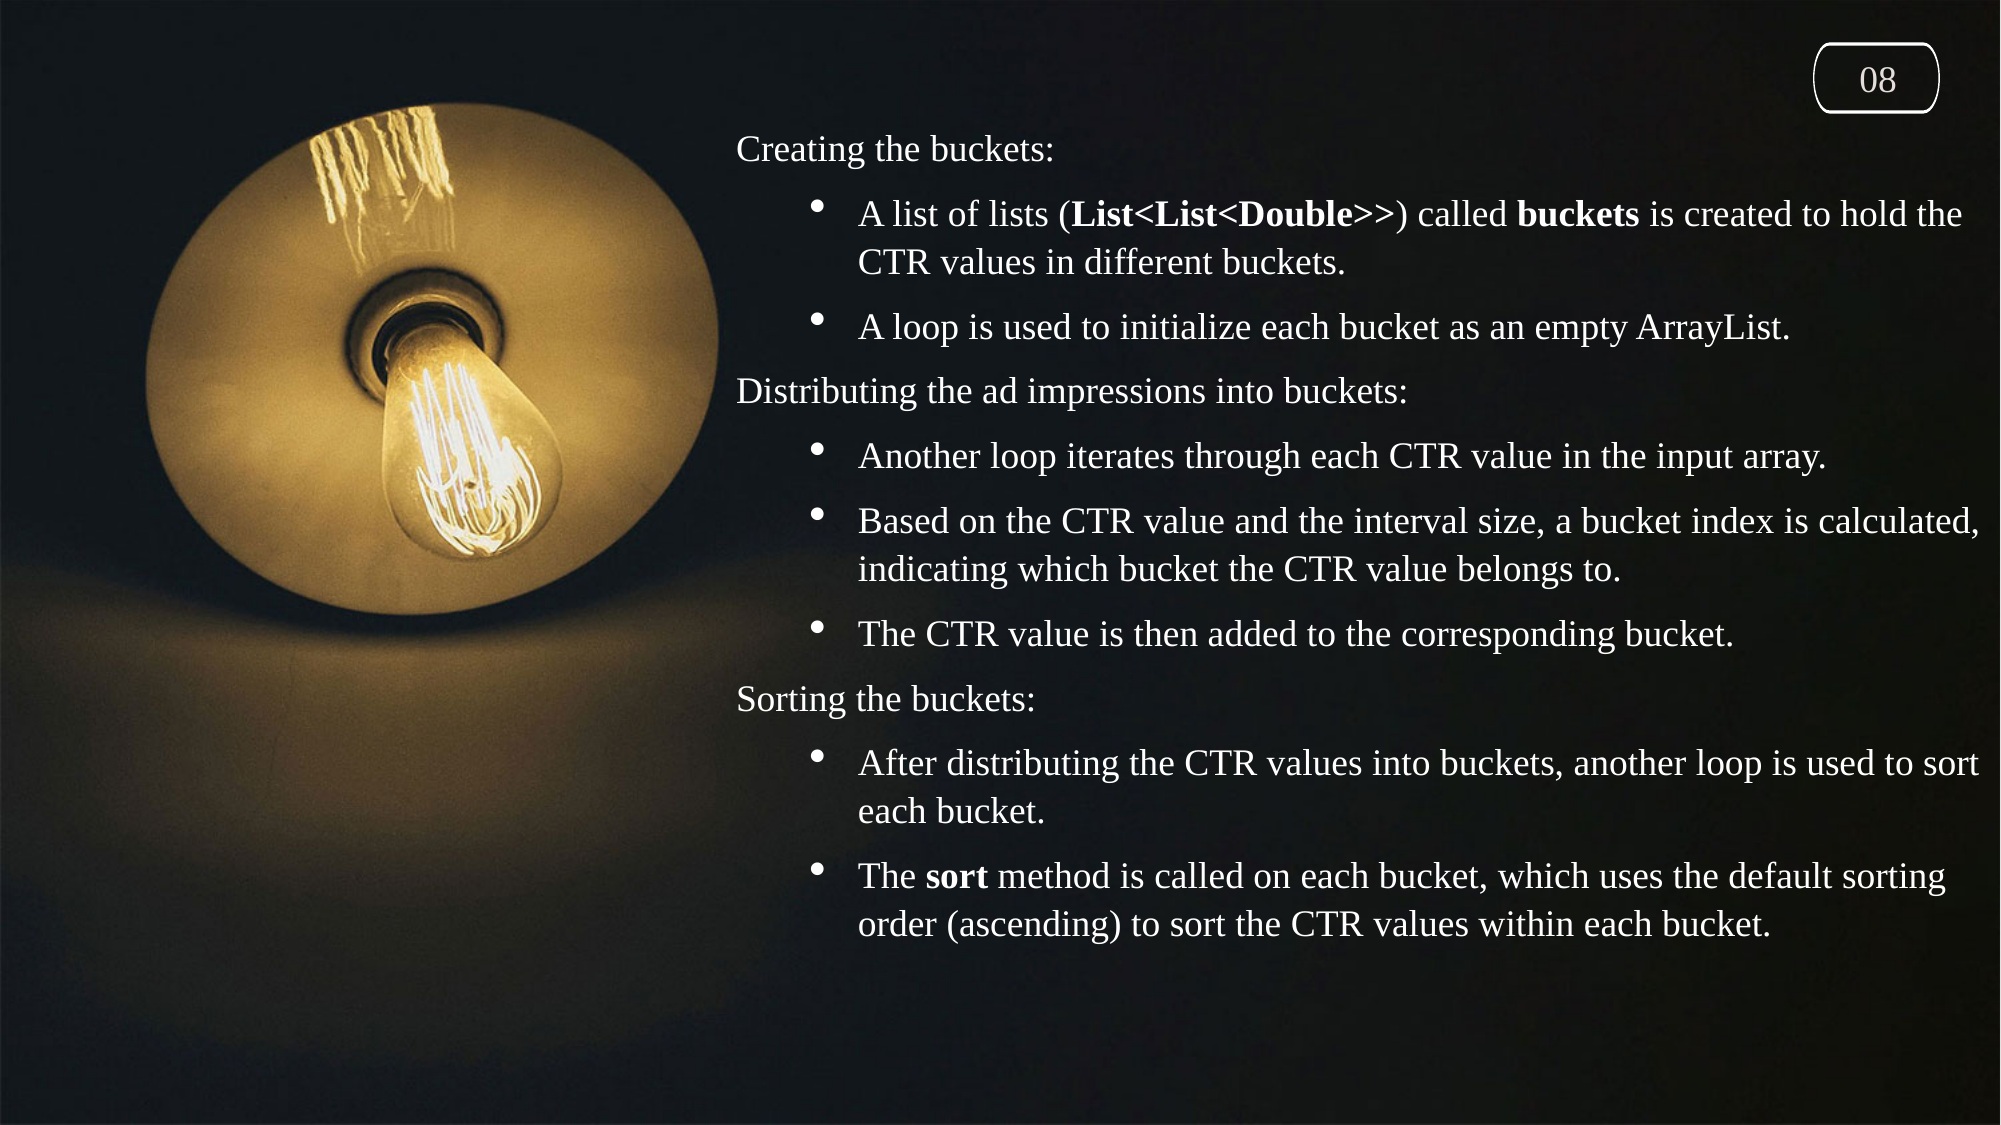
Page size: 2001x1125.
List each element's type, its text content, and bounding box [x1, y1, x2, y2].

text_box 08 [1813, 42, 1940, 113]
text_box Creating the buckets: A list of lists (List<List<Double>>) called buckets is created to hold the CTR values in different buckets. A loop is used to initialize each bucket as an empty ArrayList. Distributing the ad impressions into buckets: Another loop iterates through each CTR value in the input array. Based on the CTR value and the interval size, a bucket index is calculated, indicating which bucket the CTR value belongs to. The CTR value is then added to the corresponding bucket. Sorting the buckets: After distributing the CTR values into buckets, another loop is used to sort each bucket. The sort method is called on each bucket, which uses the default sorting order (ascending) to sort the CTR values within each bucket. [721, 113, 2000, 952]
picture [0, 0, 2001, 1125]
